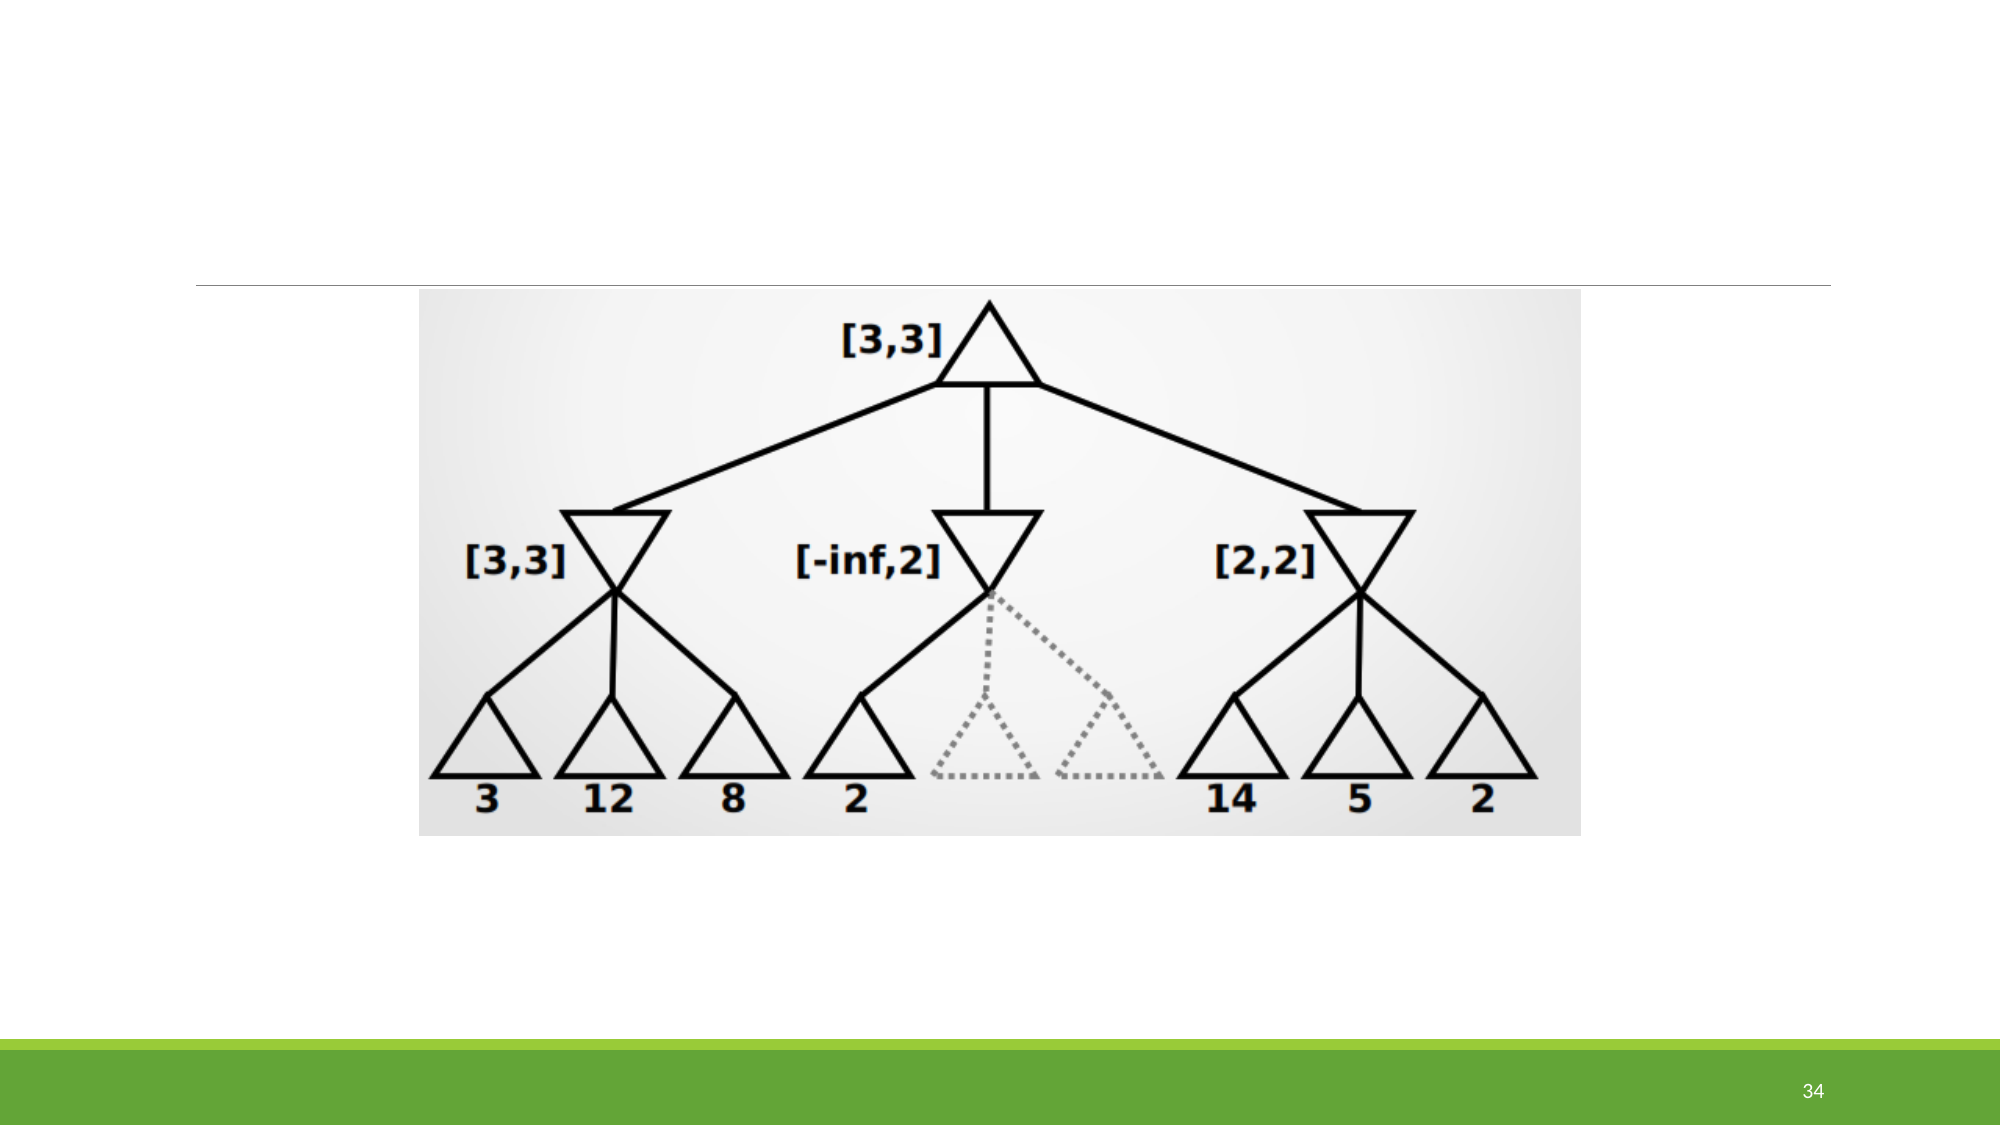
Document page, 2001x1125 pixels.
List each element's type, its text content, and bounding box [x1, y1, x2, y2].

slide_number 34 [1624, 1059, 1840, 1120]
picture [418, 289, 1581, 836]
